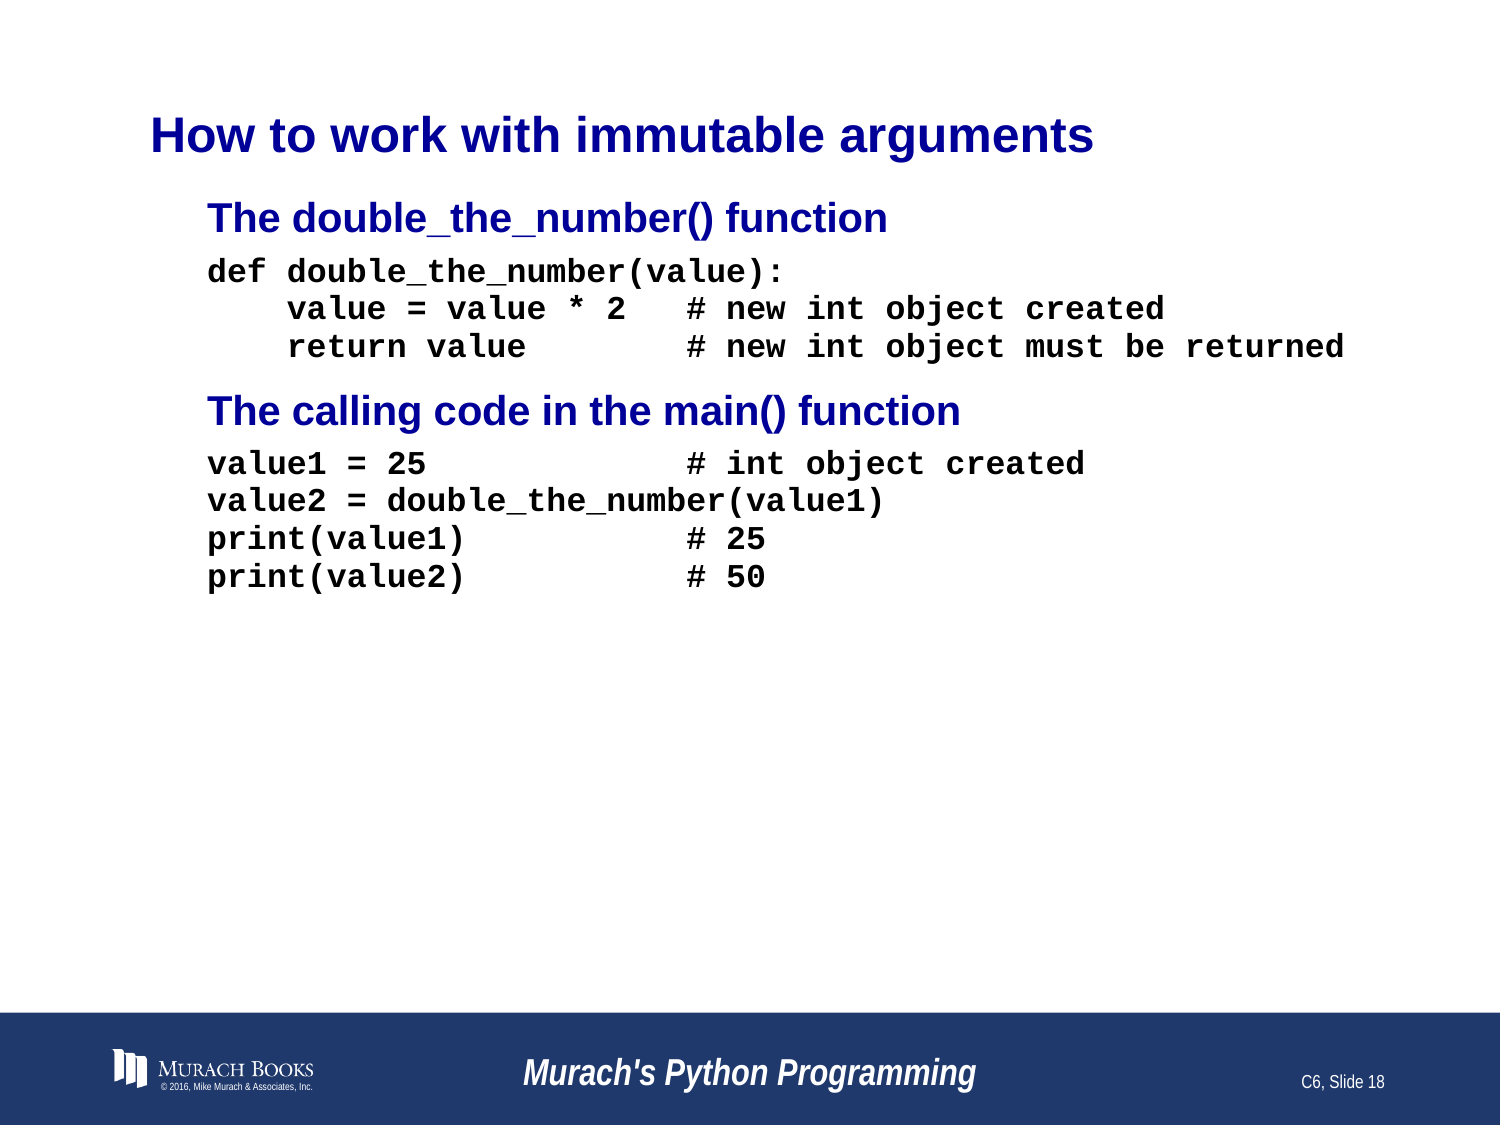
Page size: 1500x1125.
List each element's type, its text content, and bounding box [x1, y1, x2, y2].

title How to work with immutable arguments [150, 102, 1350, 164]
footer © 2016, Mike Murach & Associates, Inc. [12, 1025, 463, 1100]
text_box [149, 174, 1348, 598]
slide_number C6, Slide 18 [1087, 1025, 1400, 1100]
slide_number Murach's Python Programming [463, 1025, 1050, 1100]
